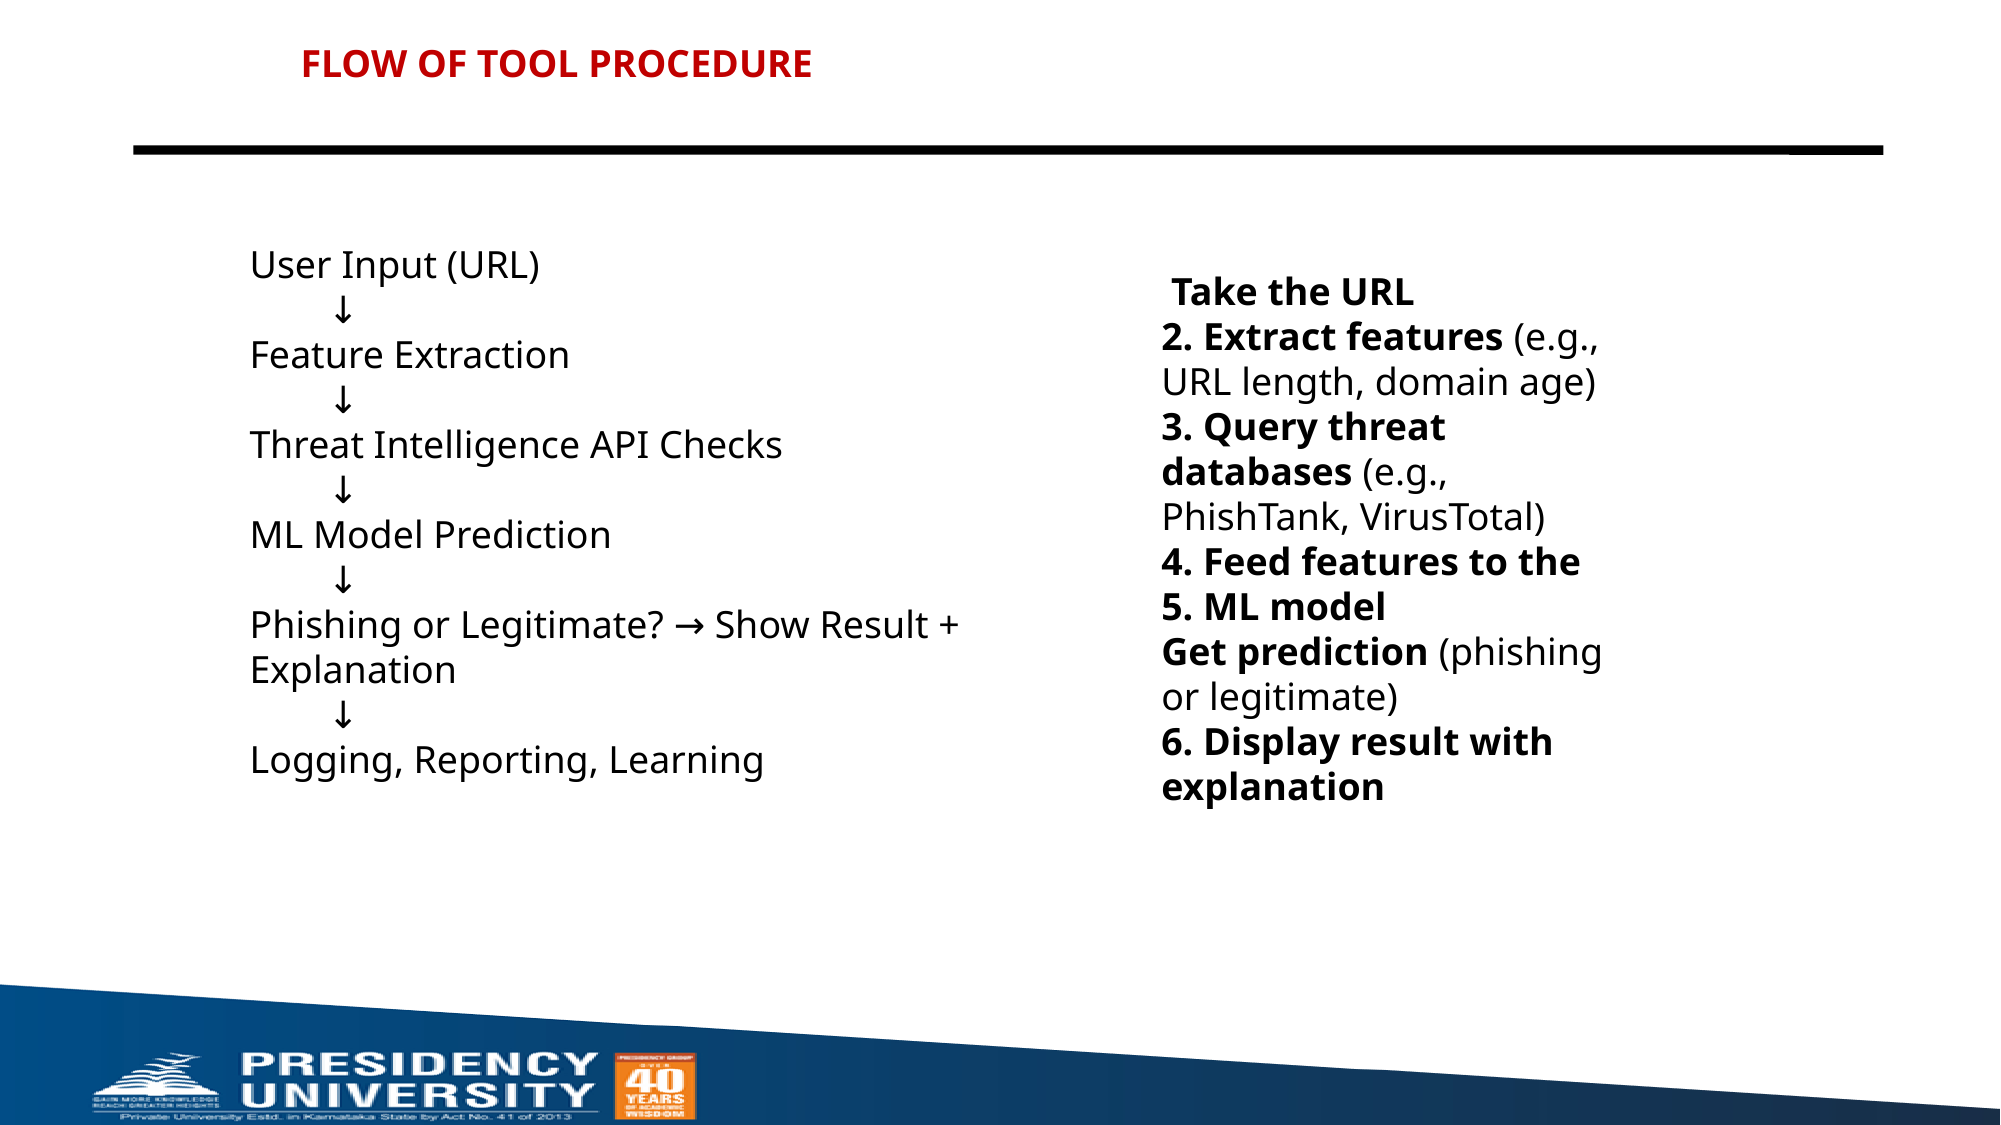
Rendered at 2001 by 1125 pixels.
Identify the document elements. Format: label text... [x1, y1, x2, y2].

picture [0, 982, 2000, 1125]
text_box FLOW OF TOOL PROCEDURE [285, 32, 1290, 93]
text_box User Input (URL) ↓ Feature Extraction ↓ Threat Intelligence API Checks ↓ ML Model Prediction ↓ Phishing or Legitimate? → Show Result + Explanation ↓ Logging, Reporting, Learning [234, 233, 988, 834]
text_box Take the URL 2. Extract features (e.g., URL length, domain age) 3. Query threat databases (e.g., PhishTank, VirusTotal) 4. Feed features to the 5. ML model Get prediction (phishing or legitimate) 6. Display result with explanation [1146, 260, 1629, 861]
